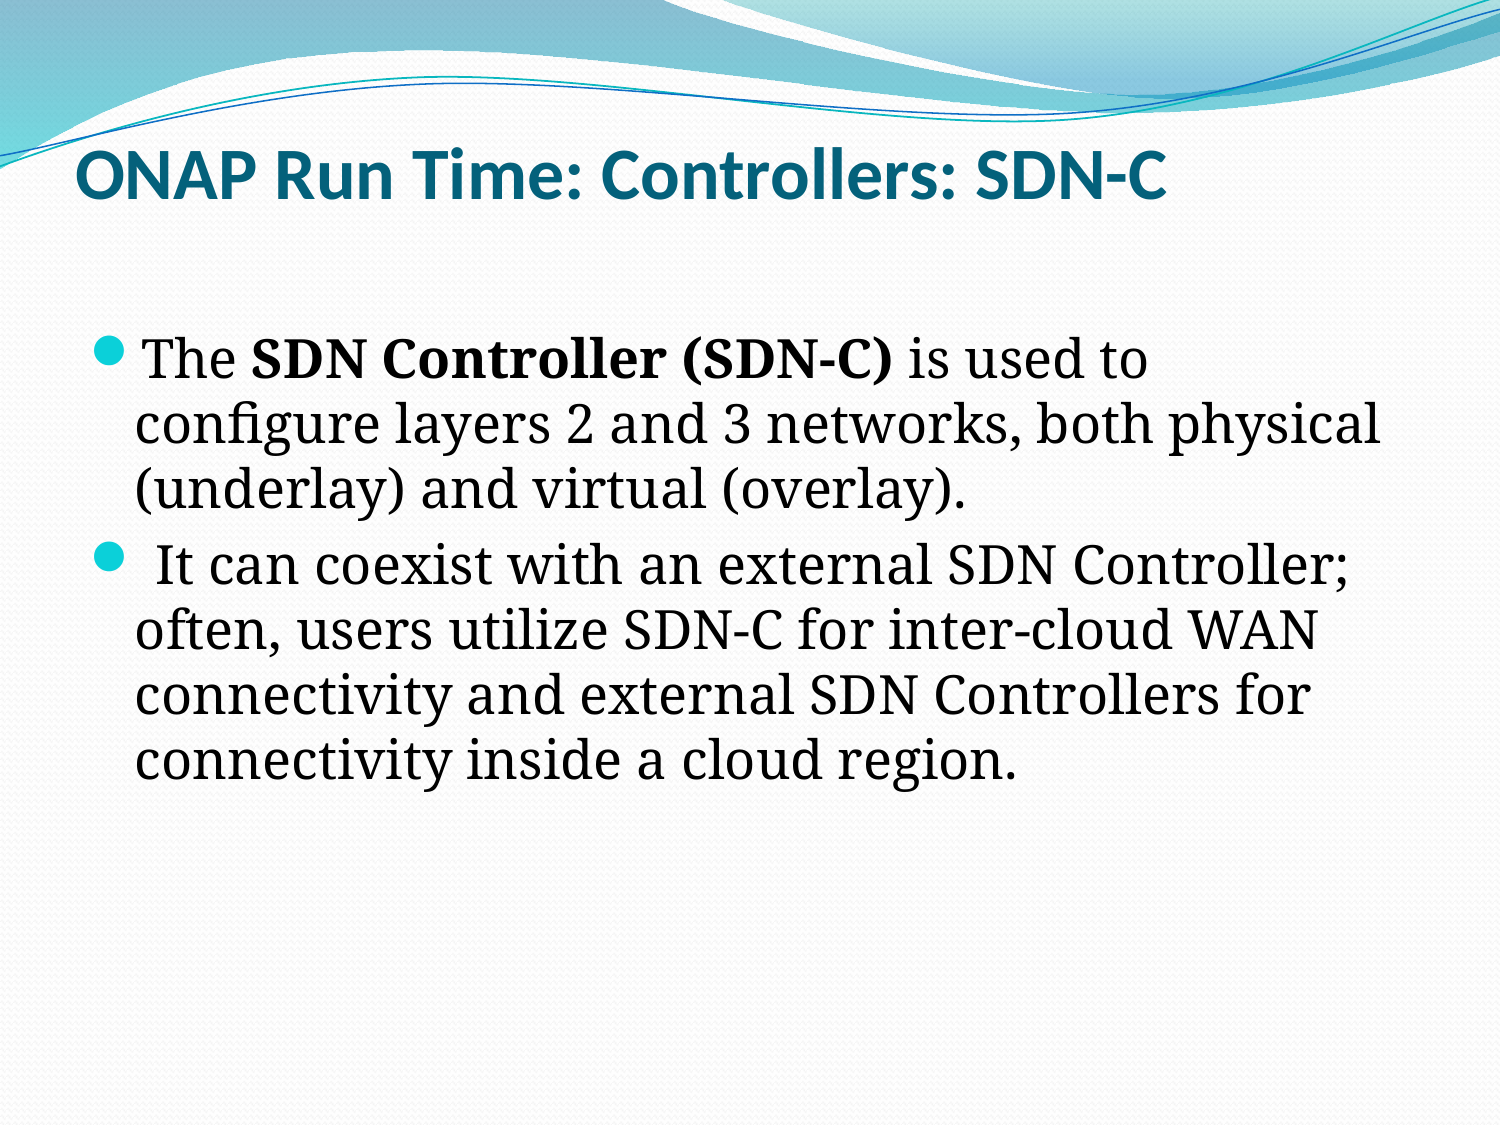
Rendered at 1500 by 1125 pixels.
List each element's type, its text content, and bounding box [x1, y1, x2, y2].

title ONAP Run Time: Controllers: SDN-C [75, 115, 1425, 303]
list The SDN Controller (SDN-C) is used to configure layers 2 and 3 networks, both physical (underlay) and virtual (overlay). It can coexist with an external SDN Controller; often, users utilize SDN-C for inter-cloud WAN connectivity and external SDN Controllers for connectivity inside a cloud region. [75, 317, 1425, 1038]
